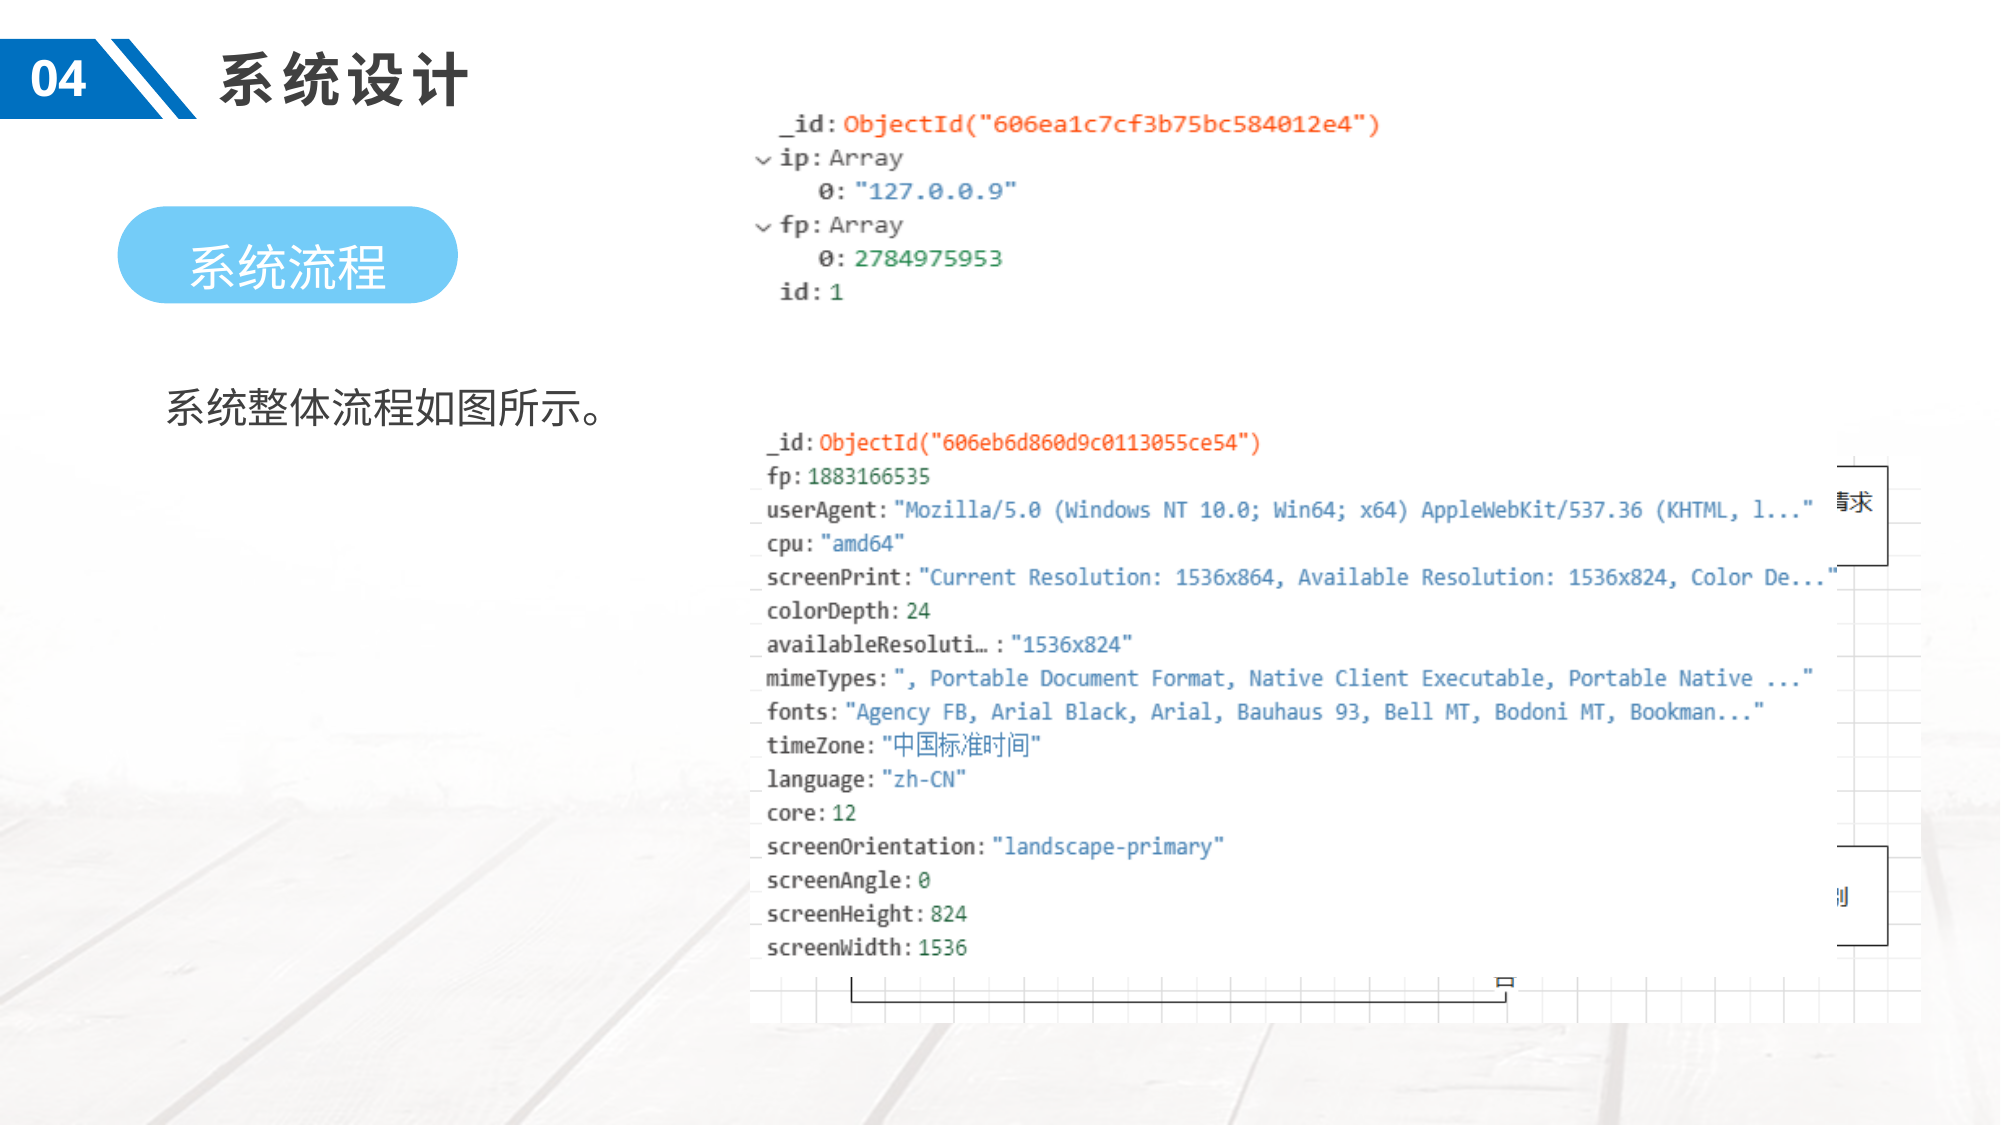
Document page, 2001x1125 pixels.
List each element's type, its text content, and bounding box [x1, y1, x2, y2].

text_box 系统设计 [203, 36, 498, 121]
text_box 系统流程 [170, 199, 405, 304]
picture [0, 0, 2001, 1125]
text_box [116, 205, 459, 305]
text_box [0, 38, 197, 119]
text_box 系统整体流程如图所示。 [74, 349, 1000, 440]
